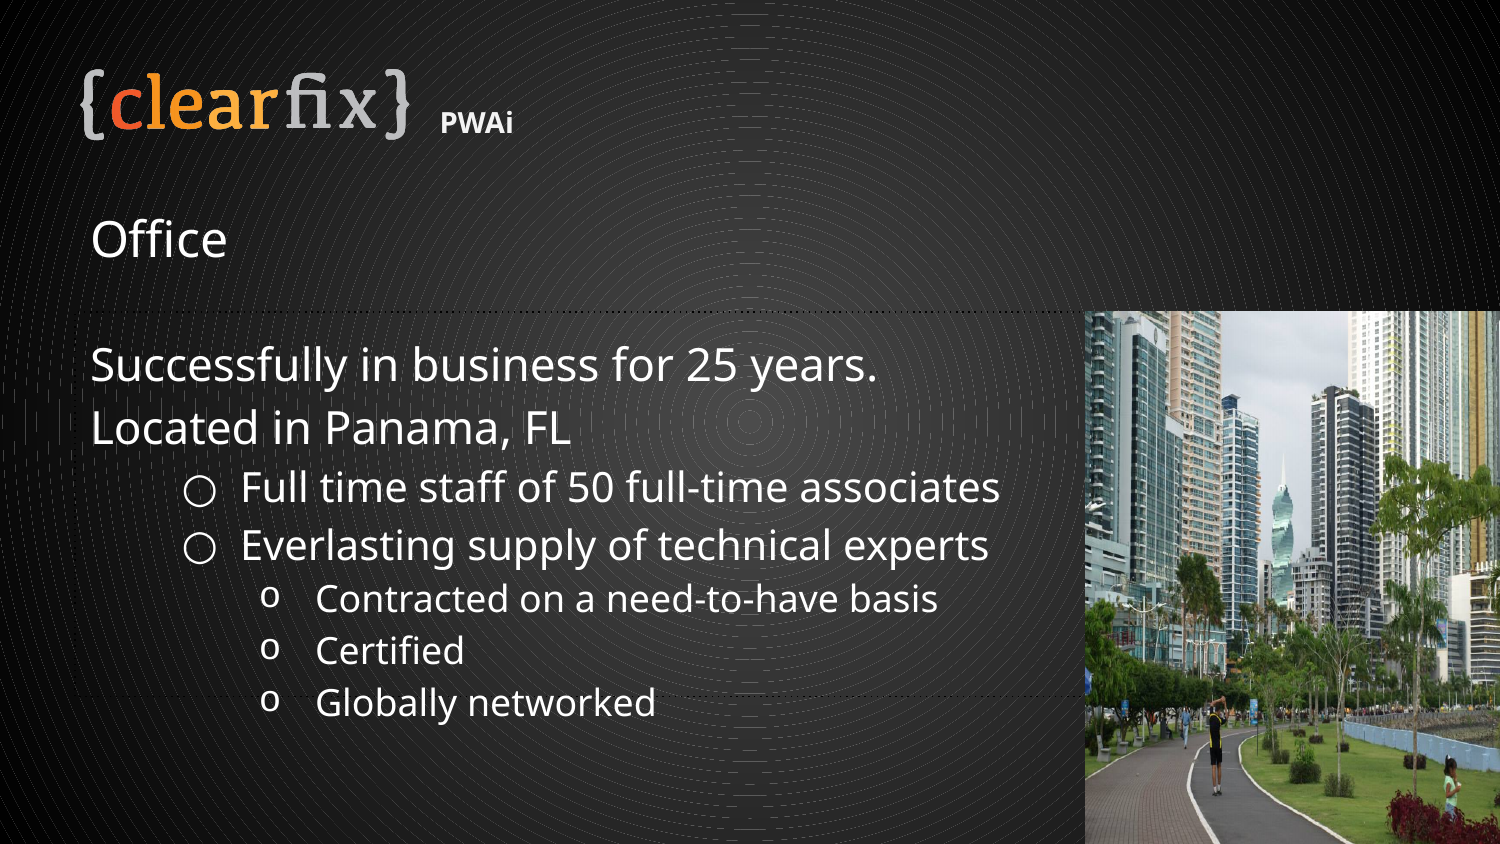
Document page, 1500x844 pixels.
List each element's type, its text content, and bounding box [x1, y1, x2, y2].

picture [1085, 311, 1500, 844]
text_box PWAi [424, 89, 629, 216]
picture [74, 62, 414, 146]
title Office [75, 167, 1425, 308]
list Successfully in business for 25 years. Located in Panama, FL Full time staff of 50 full-time associates Everlasting supply of technical experts Contracted on a need-to-have basis Certified Globally networked [75, 311, 1084, 697]
text_box [453, 72, 1315, 146]
